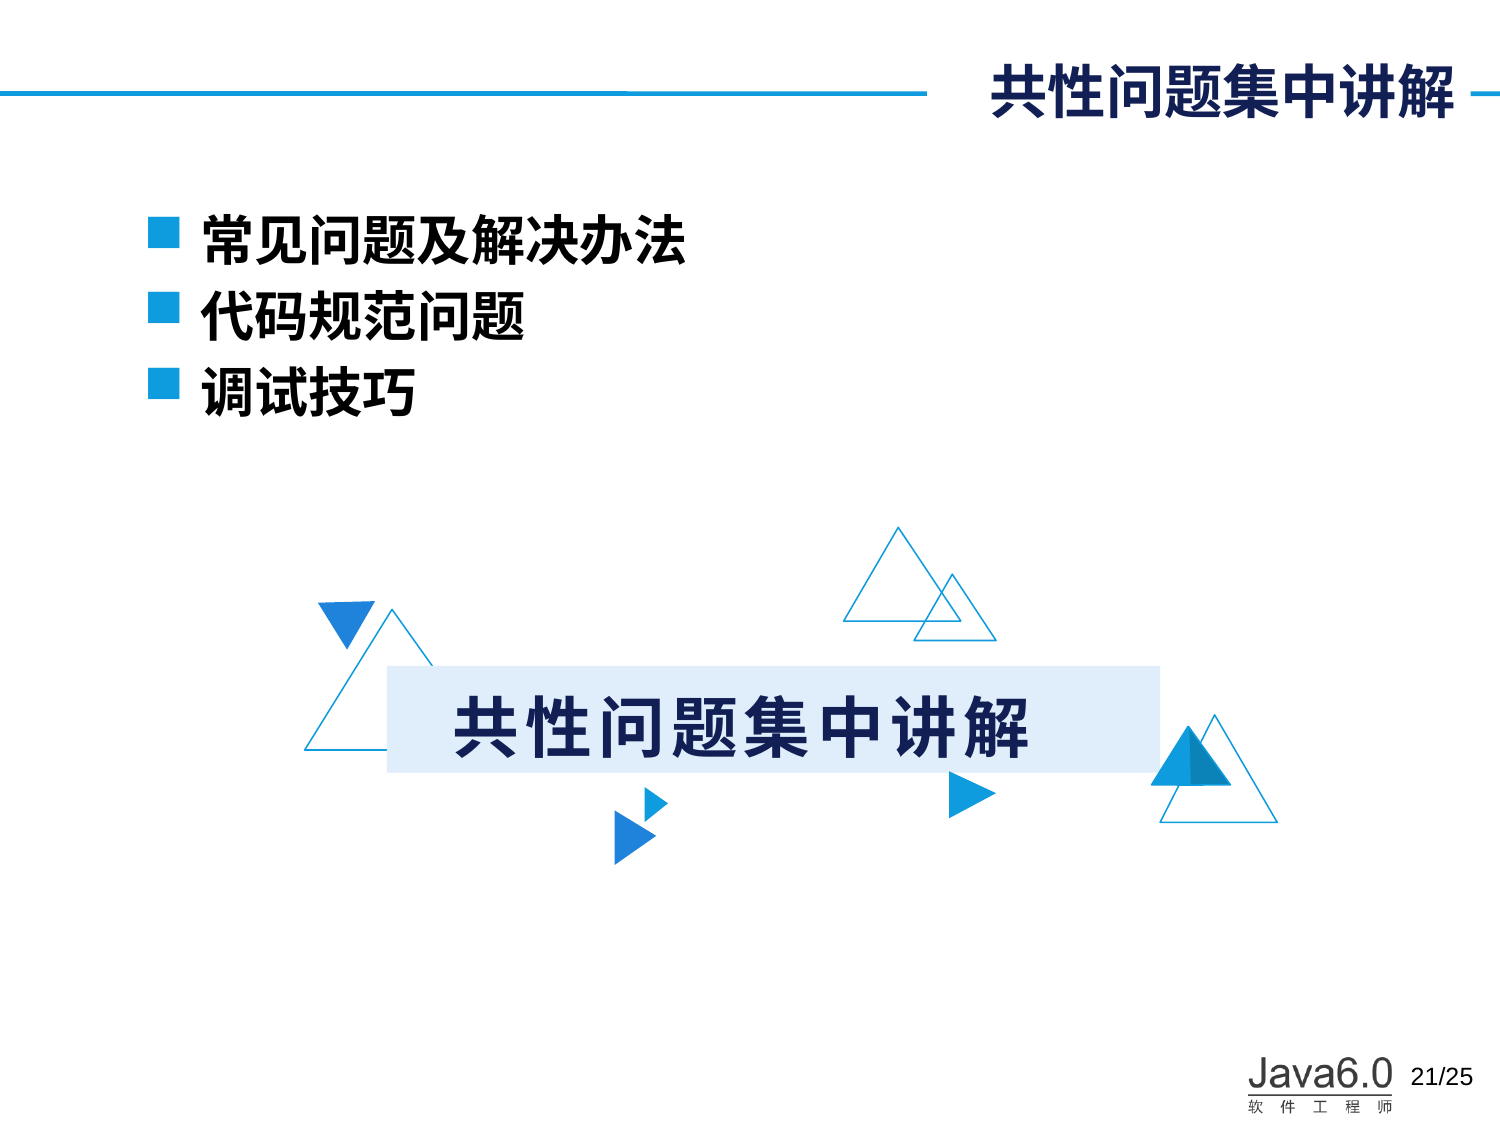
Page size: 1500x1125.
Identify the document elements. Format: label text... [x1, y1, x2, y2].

list 常见问题及解决办法 代码规范问题 调试技巧 [128, 198, 1383, 1044]
title 共性问题集中讲解 [926, 46, 1471, 134]
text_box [304, 527, 1278, 866]
slide_number /25 [1138, 1053, 1489, 1114]
